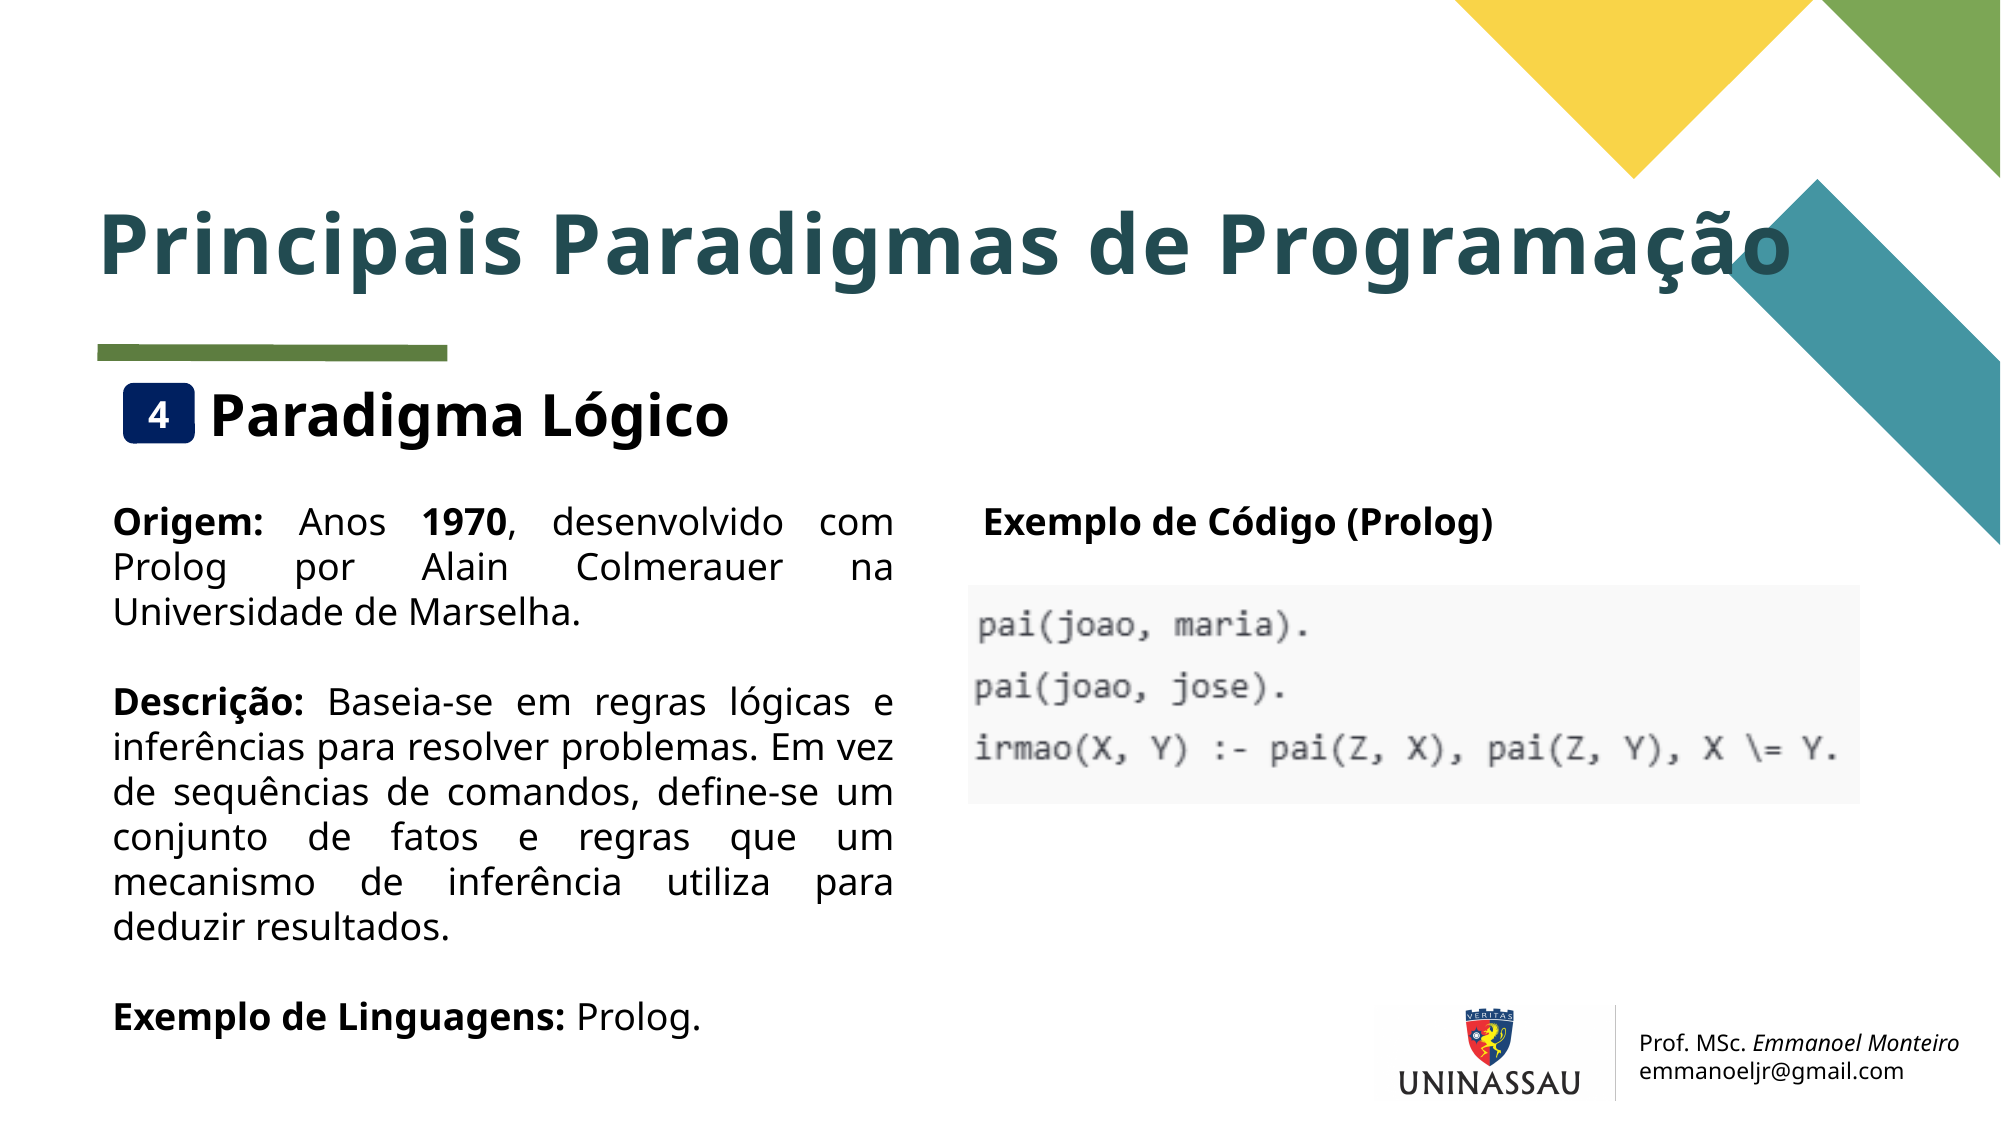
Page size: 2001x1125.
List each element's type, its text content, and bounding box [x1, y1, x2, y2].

text_box Exemplo de Código (Prolog) [968, 490, 1781, 551]
text_box Origem: Anos 1970, desenvolvido com Prolog por Alain Colmerauer na Universidade de Marselha. Descrição: Baseia-se em regras lógicas e inferências para resolver problemas. Em vez de sequências de comandos, define-se um conjunto de fatos e regras que um mecanismo de inferência utiliza para deduzir resultados. Exemplo de Linguagens: Prolog. [97, 490, 910, 1046]
text_box Prof. MSc. Emmanoel Monteiro emmanoeljr@gmail.com [1624, 1021, 1975, 1092]
text_box 4 [123, 382, 195, 444]
picture [967, 585, 1860, 804]
text_box Paradigma Lógico [194, 370, 1033, 456]
title Principais Paradigmas de Programação [97, 32, 1898, 291]
picture [1374, 1005, 1616, 1101]
